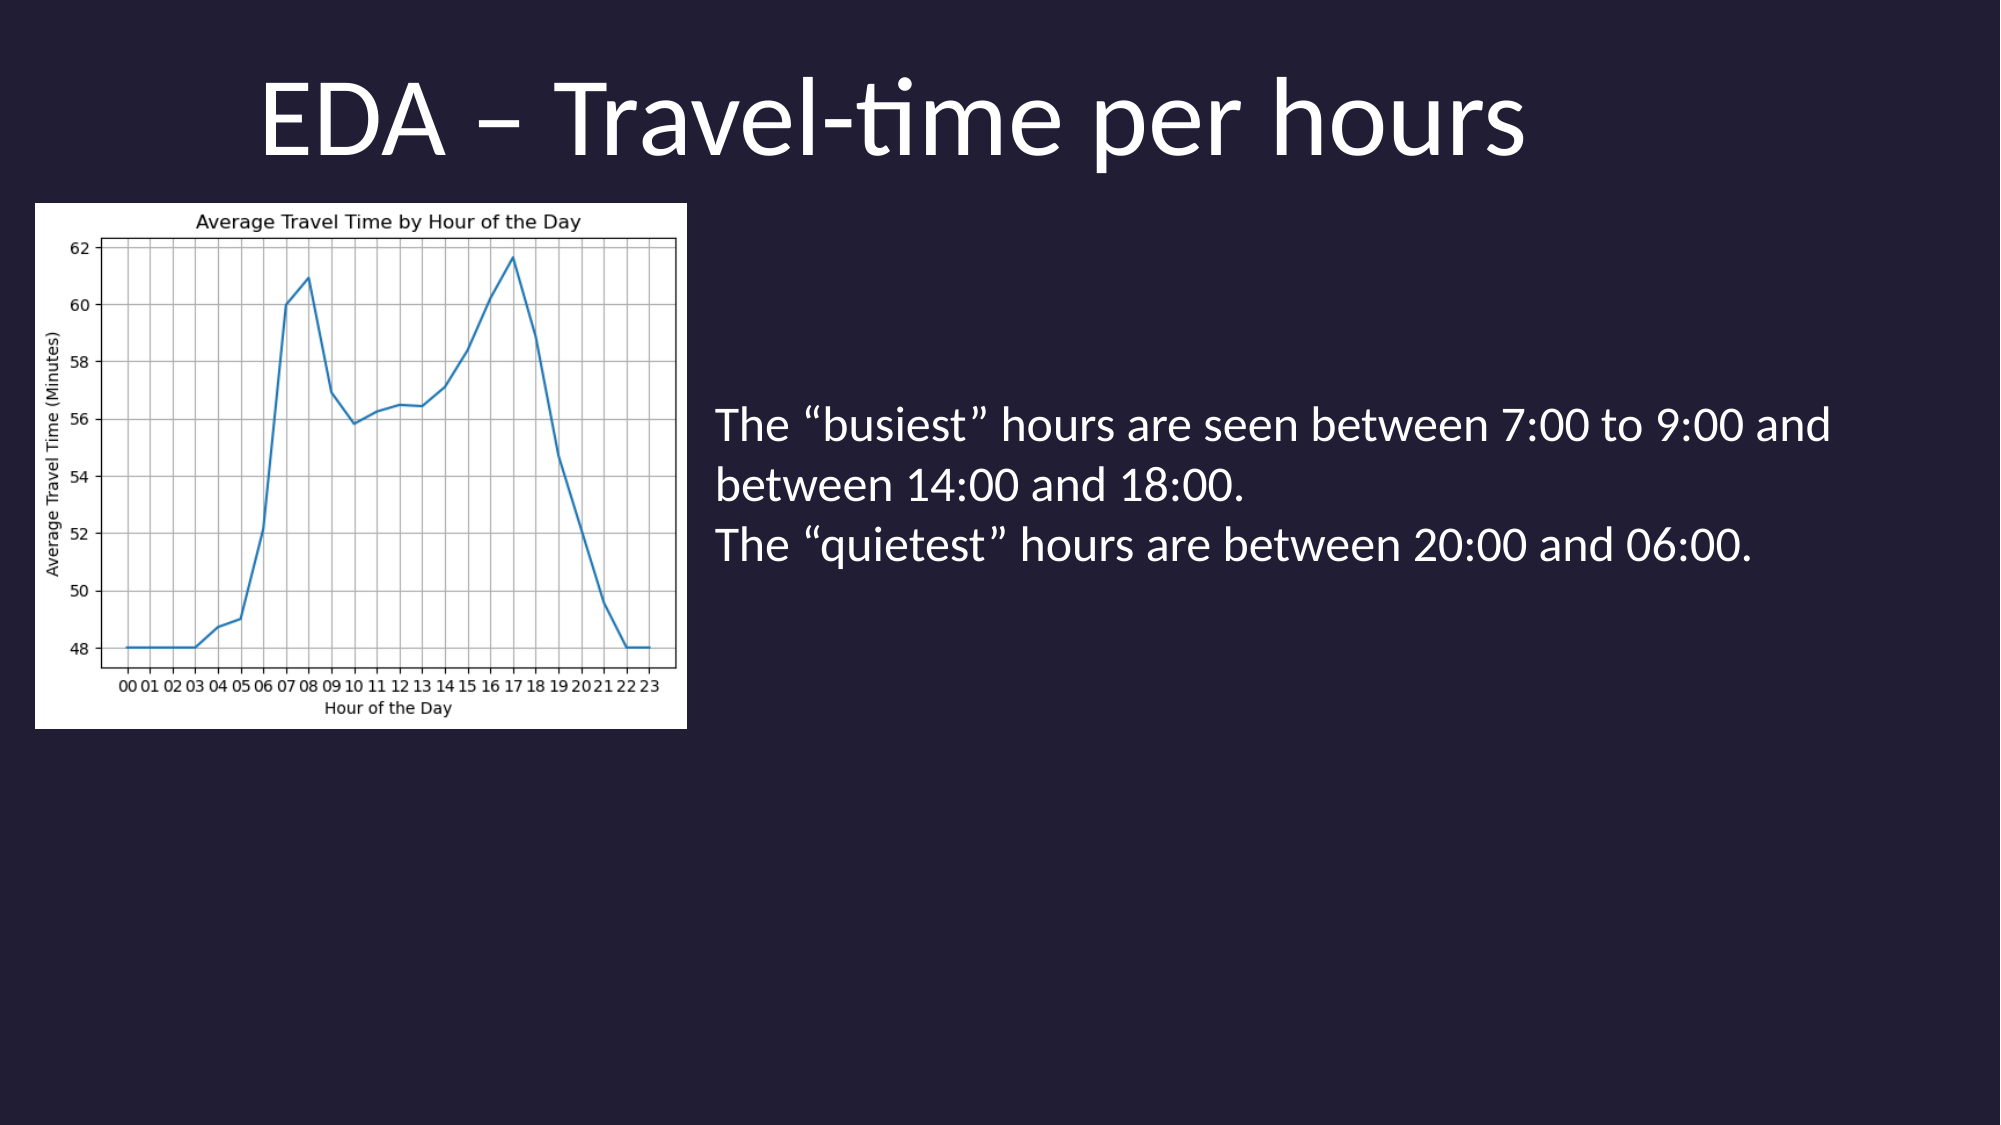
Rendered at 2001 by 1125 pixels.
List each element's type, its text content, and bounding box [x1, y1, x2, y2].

text_box The “busiest” hours are seen between 7:00 to 9:00 and between 14:00 and 18:00. The “quietest” hours are between 20:00 and 06:00. [700, 383, 1868, 579]
text_box EDA – Travel-time per hours [243, 34, 1544, 185]
picture [34, 203, 687, 729]
